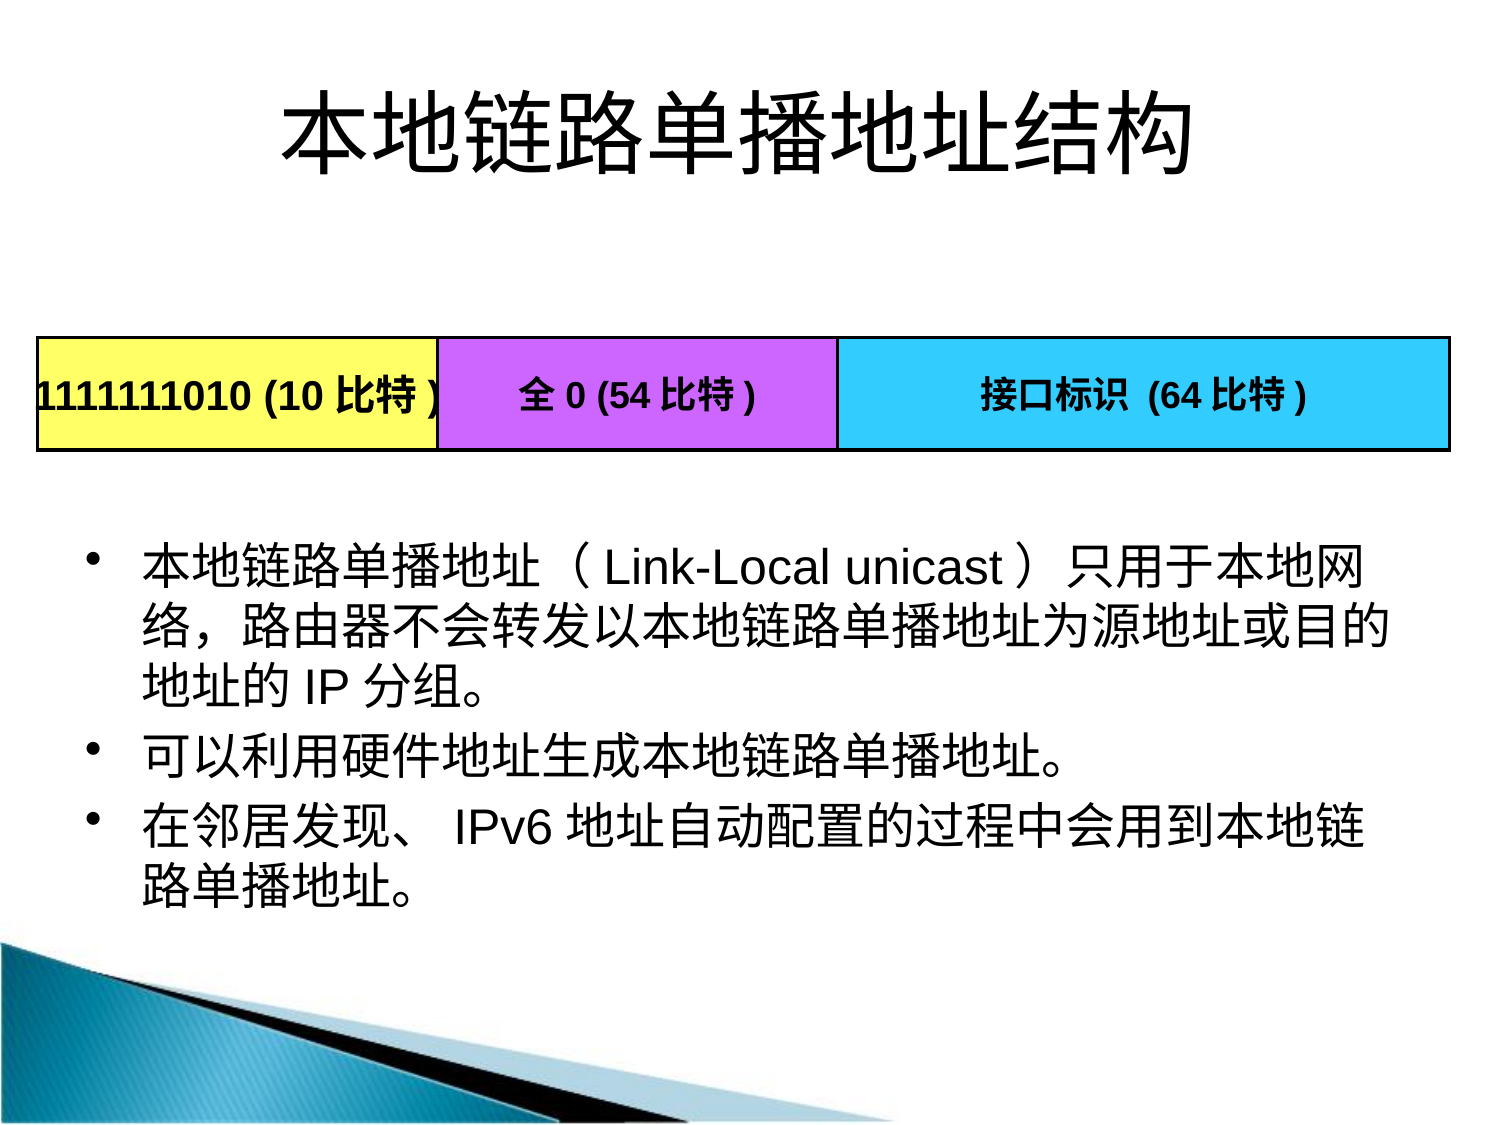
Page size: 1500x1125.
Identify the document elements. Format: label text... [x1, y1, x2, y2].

text_box 接口标识 (64比特) [837, 337, 1450, 450]
text_box 全0 (54比特) [437, 337, 837, 450]
text_box 1111111010 (10比特) [37, 337, 437, 450]
picture [0, 823, 914, 1125]
title 本地链路单播地址结构 [62, 37, 1413, 226]
text_box 本地链路单播地址（Link-Local unicast）只用于本地网络，路由器不会转发以本地链路单播地址为源地址或目的地址的IP分组。 可以利用硬件地址生成本地链路单播地址。 在邻居发现、IPv6地址自动配置的过程中会用到本地链路单播地址。 [70, 527, 1421, 950]
